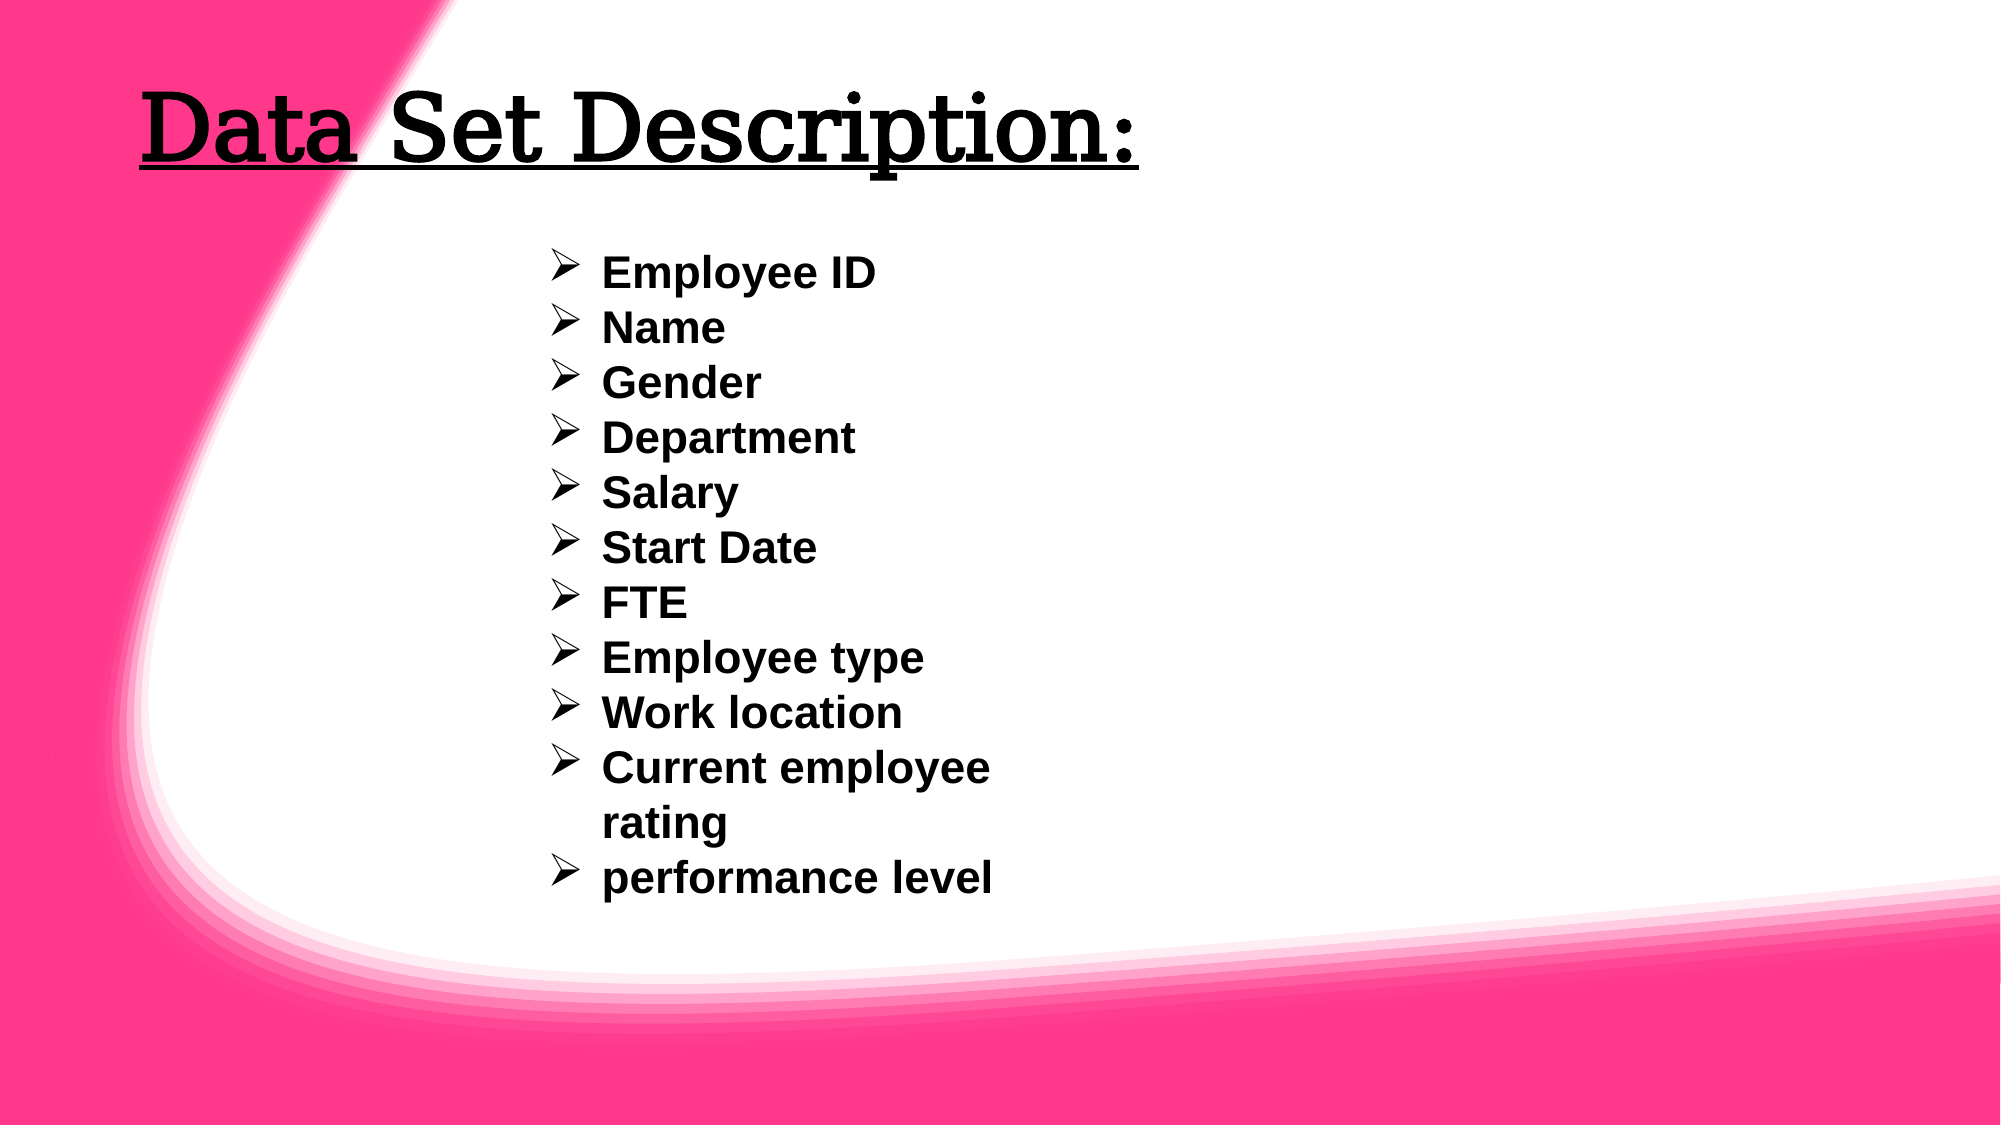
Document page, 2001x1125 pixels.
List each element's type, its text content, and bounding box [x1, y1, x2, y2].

text_box Employee ID Name Gender Department Salary Start Date FTE Employee type Work location Current employee rating performance level [532, 235, 1017, 911]
title Data Set Description: [123, 63, 1877, 184]
